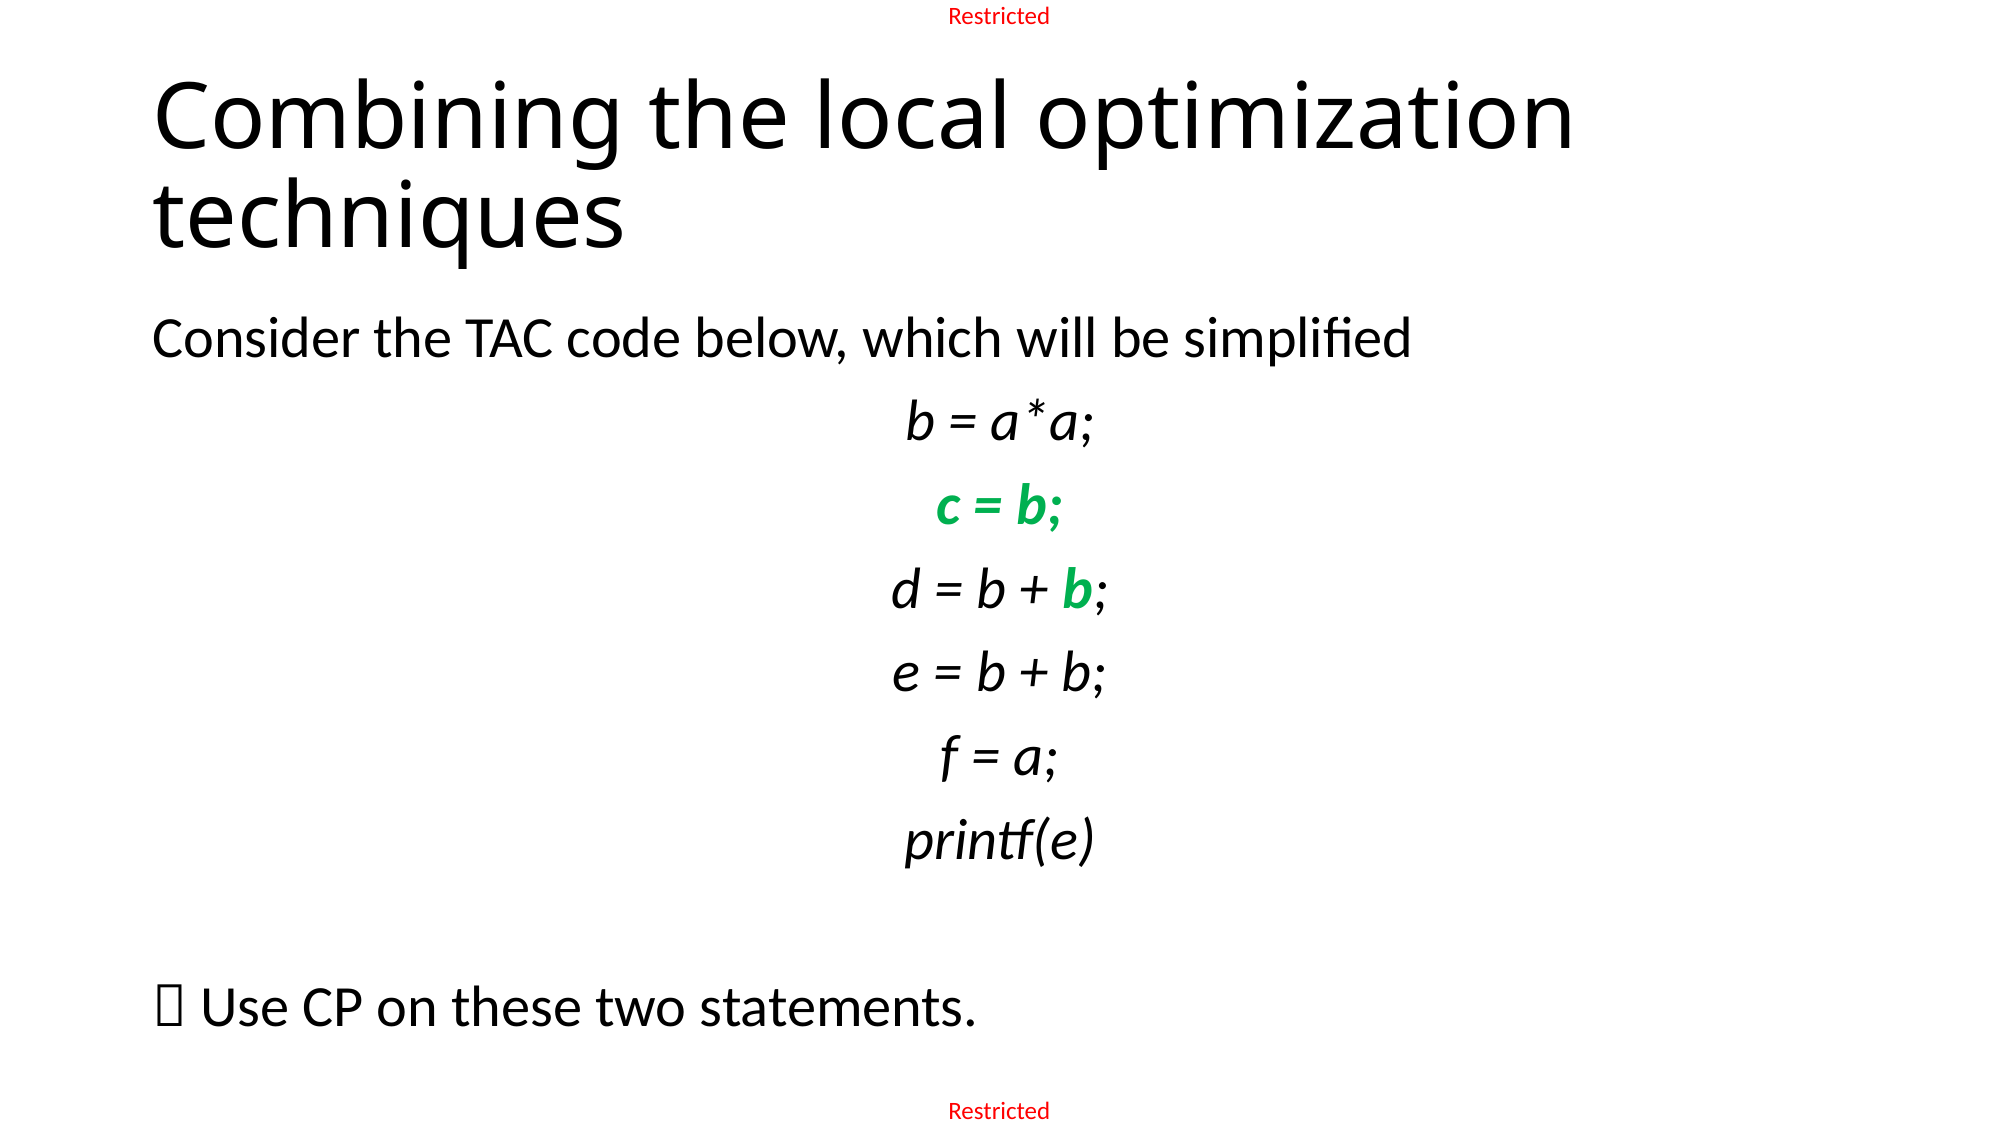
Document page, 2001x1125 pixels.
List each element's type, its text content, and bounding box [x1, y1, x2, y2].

title Combining the local optimization techniques [137, 59, 1863, 278]
list Consider the TAC code below, which will be simplified b = a*a; c = b; d = b + b; e = b + b; f = a; printf(e)  Use CP on these two statements. [137, 299, 1863, 1125]
